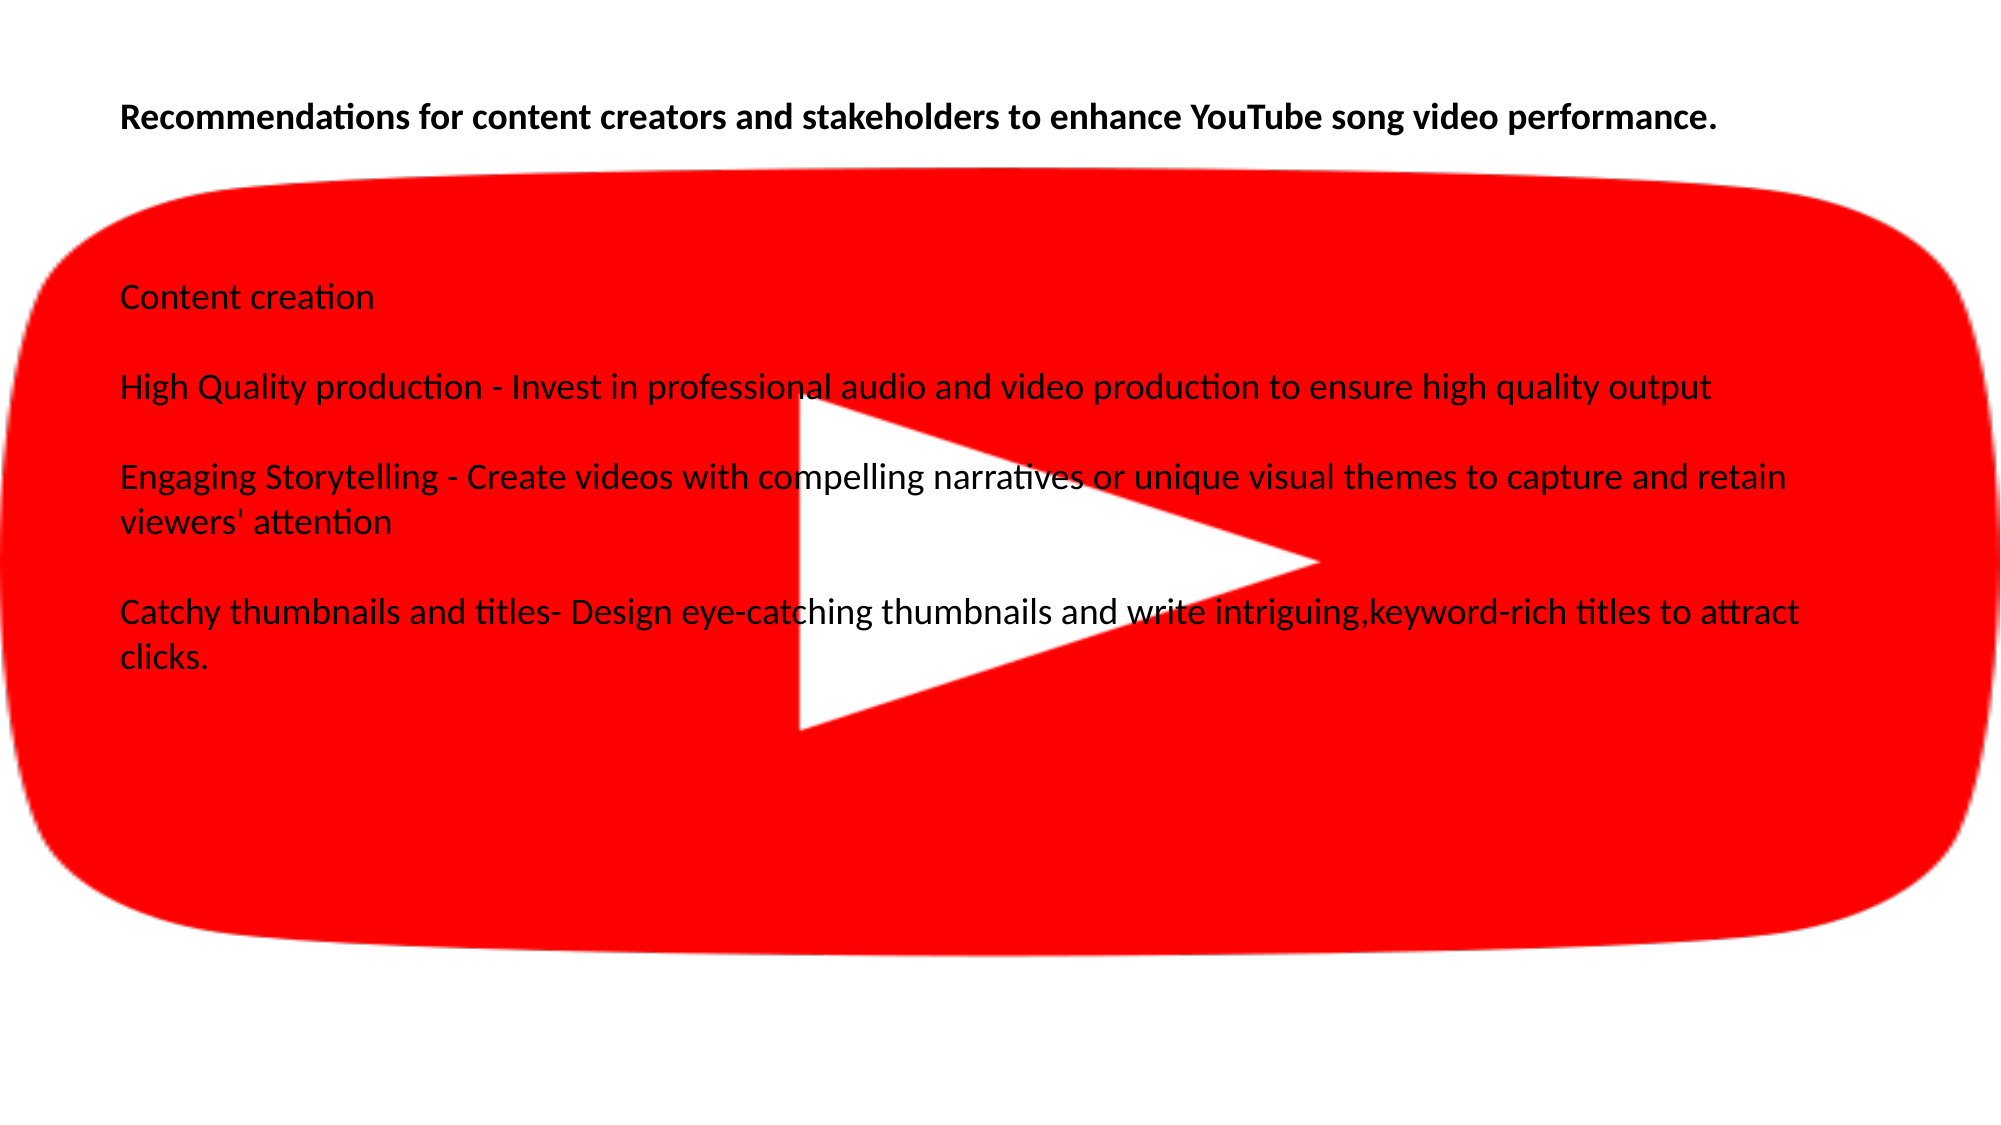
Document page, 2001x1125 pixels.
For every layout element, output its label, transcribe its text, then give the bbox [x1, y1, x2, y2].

picture [0, 0, 2001, 1125]
text_box Recommendations for content creators and stakeholders to enhance YouTube song video performance. Content creation High Quality production - Invest in professional audio and video production to ensure high quality output Engaging Storytelling - Create videos with compelling narratives or unique visual themes to capture and retain viewers' attention Catchy thumbnails and titles- Design eye-catching thumbnails and write intriguing,keyword-rich titles to attract clicks. [105, 84, 1905, 721]
